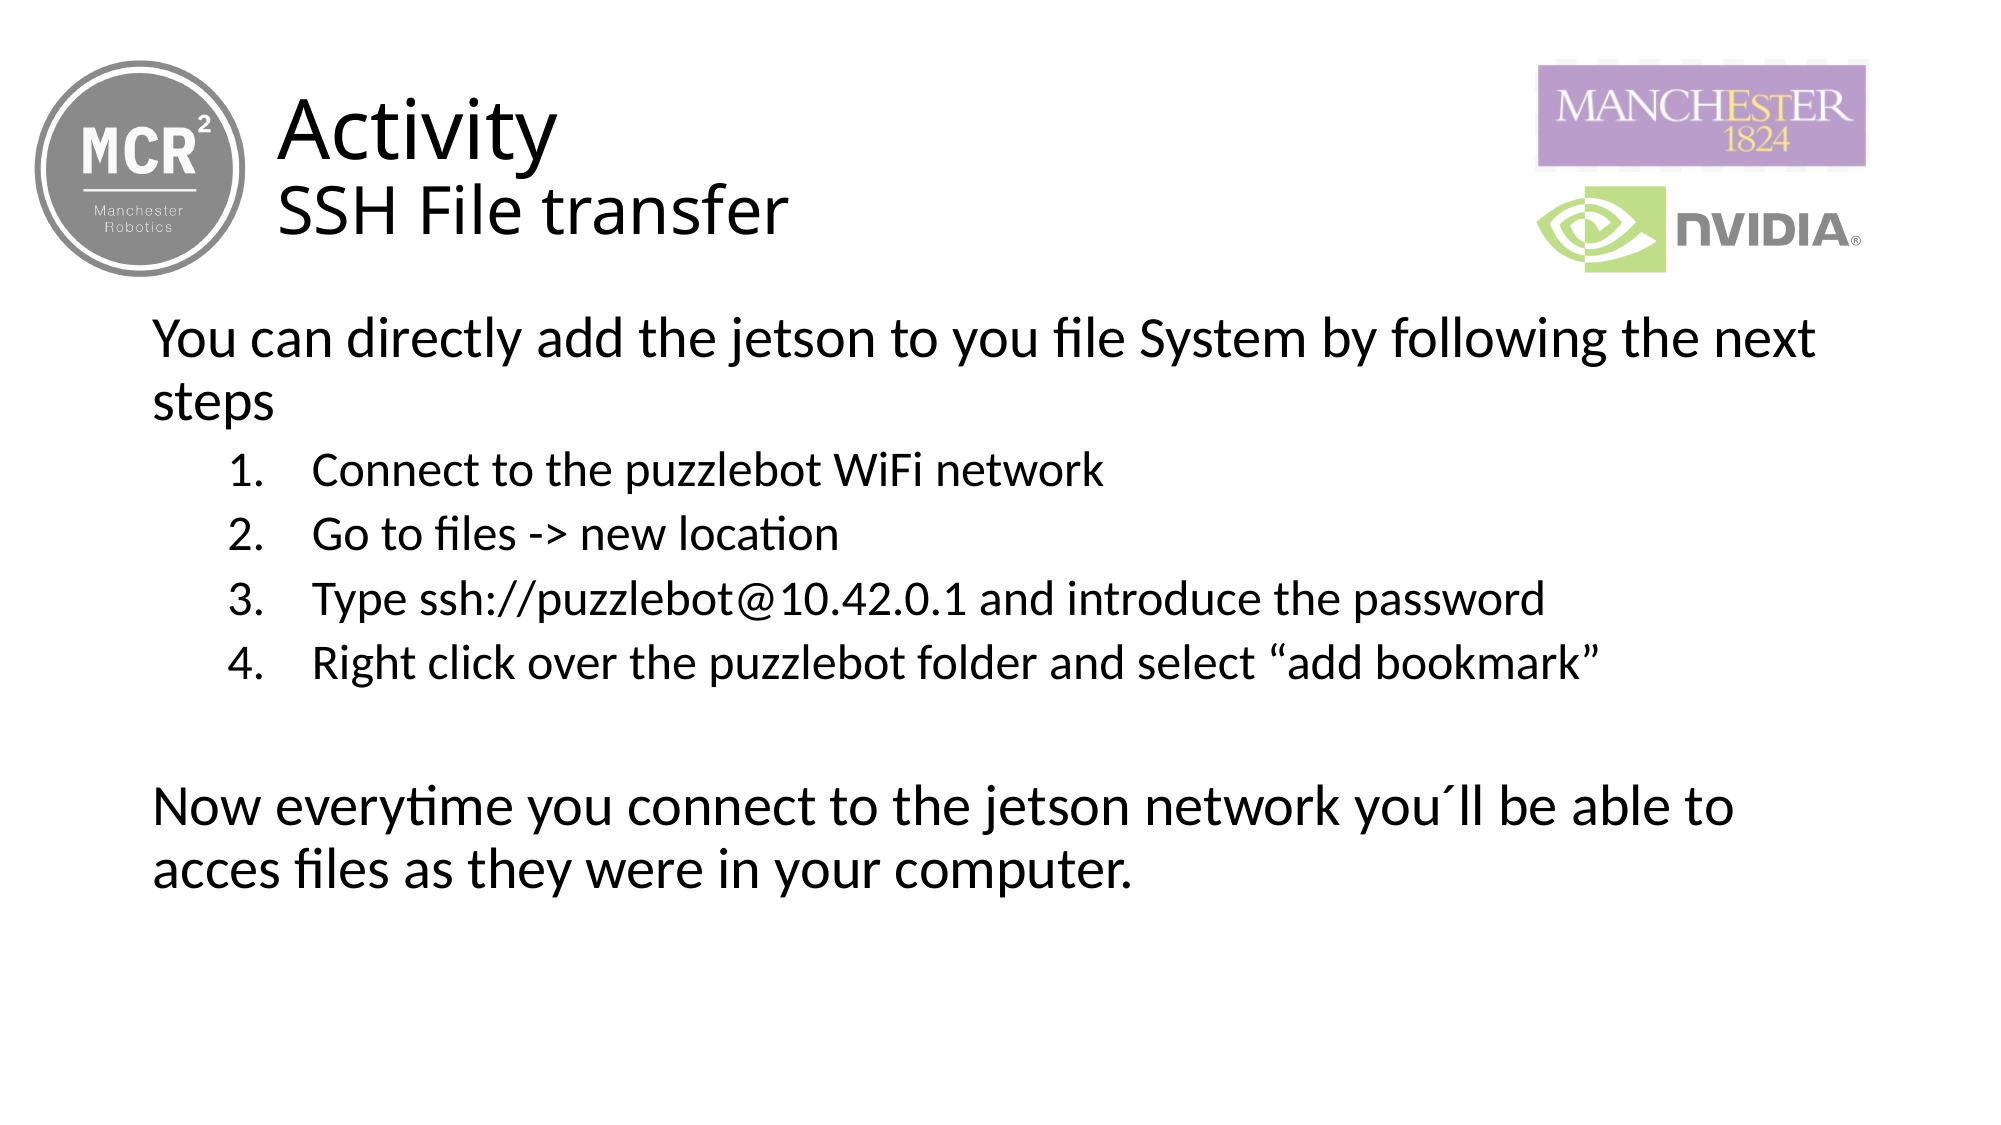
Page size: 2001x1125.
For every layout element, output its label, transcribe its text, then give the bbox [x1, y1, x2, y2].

list You can directly add the jetson to you file System by following the next steps Connect to the puzzlebot WiFi network Go to files -> new location Type ssh://puzzlebot@10.42.0.1 and introduce the password Right click over the puzzlebot folder and select “add bookmark” Now everytime you connect to the jetson network you´ll be able to acces files as they were in your computer. [137, 299, 1863, 1014]
title Activity SSH File transfer [262, 59, 1518, 278]
